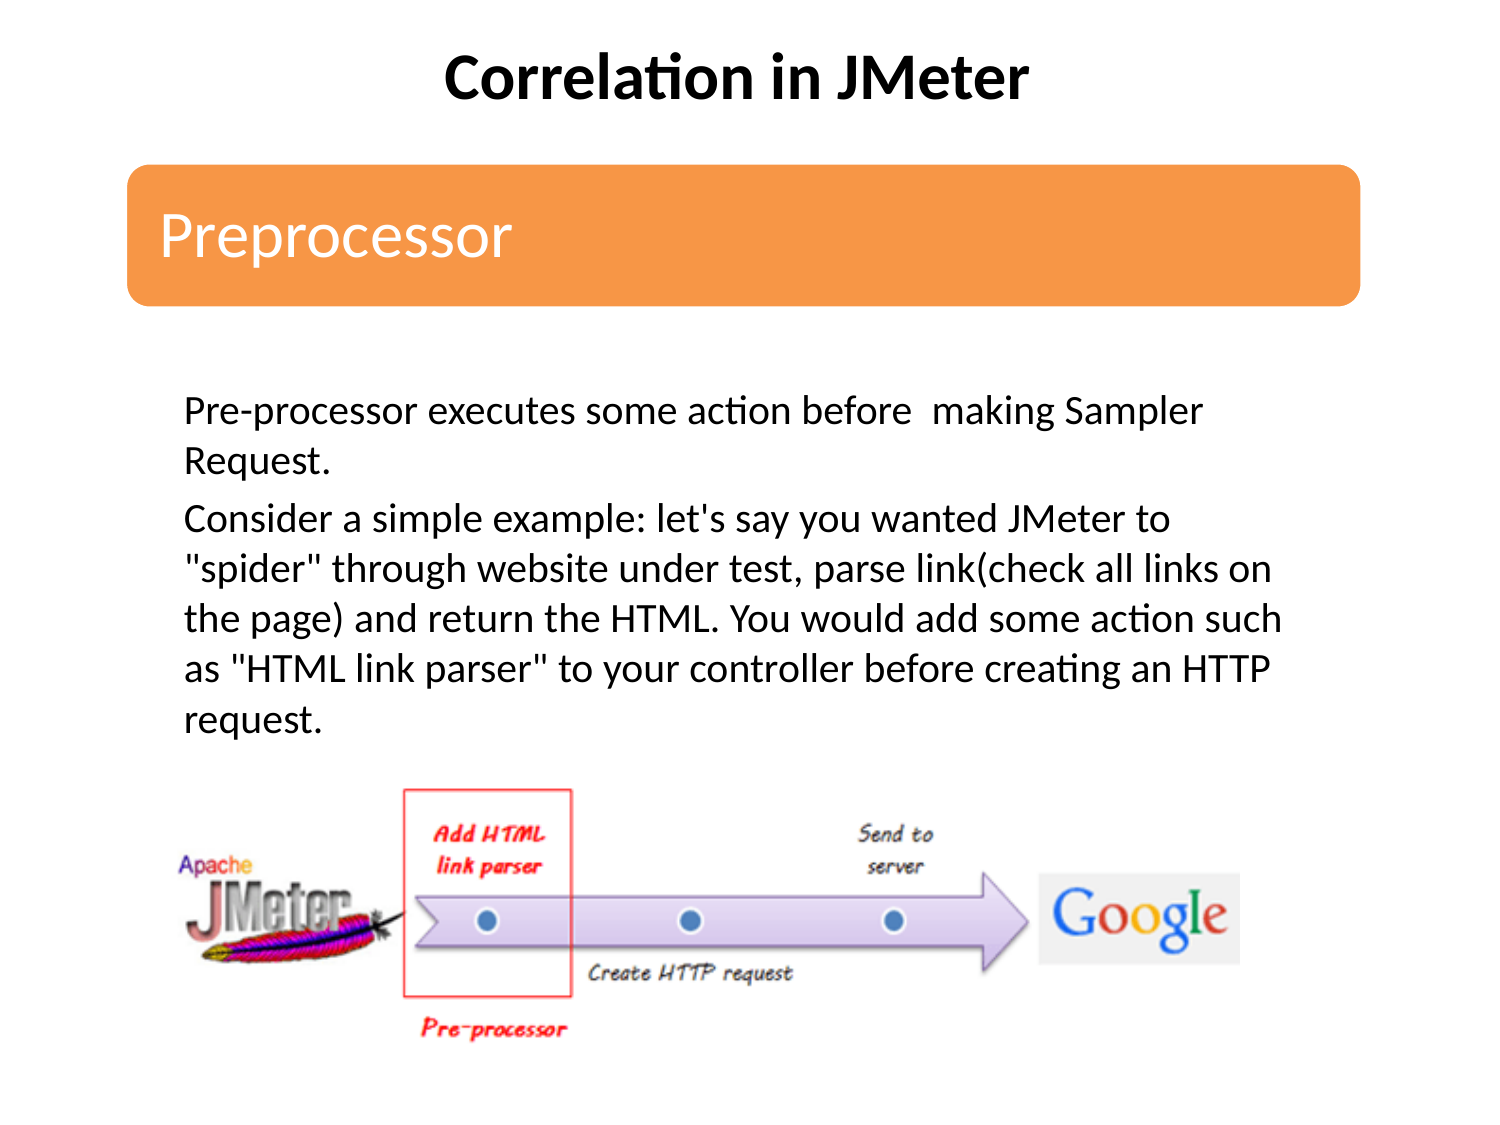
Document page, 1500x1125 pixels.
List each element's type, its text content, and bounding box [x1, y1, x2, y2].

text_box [124, 162, 1363, 426]
subtitle Pre-processor executes some action before making Sampler Request. Consider a simple example: let's say you wanted JMeter to "spider" through website under test, parse link(check all links on the page) and return the HTML. You would add some action such as "HTML link parser" to your controller before creating an HTTP request. [168, 435, 1307, 938]
picture [169, 772, 1240, 1050]
text_box Correlation in JMeter [137, 24, 1338, 150]
